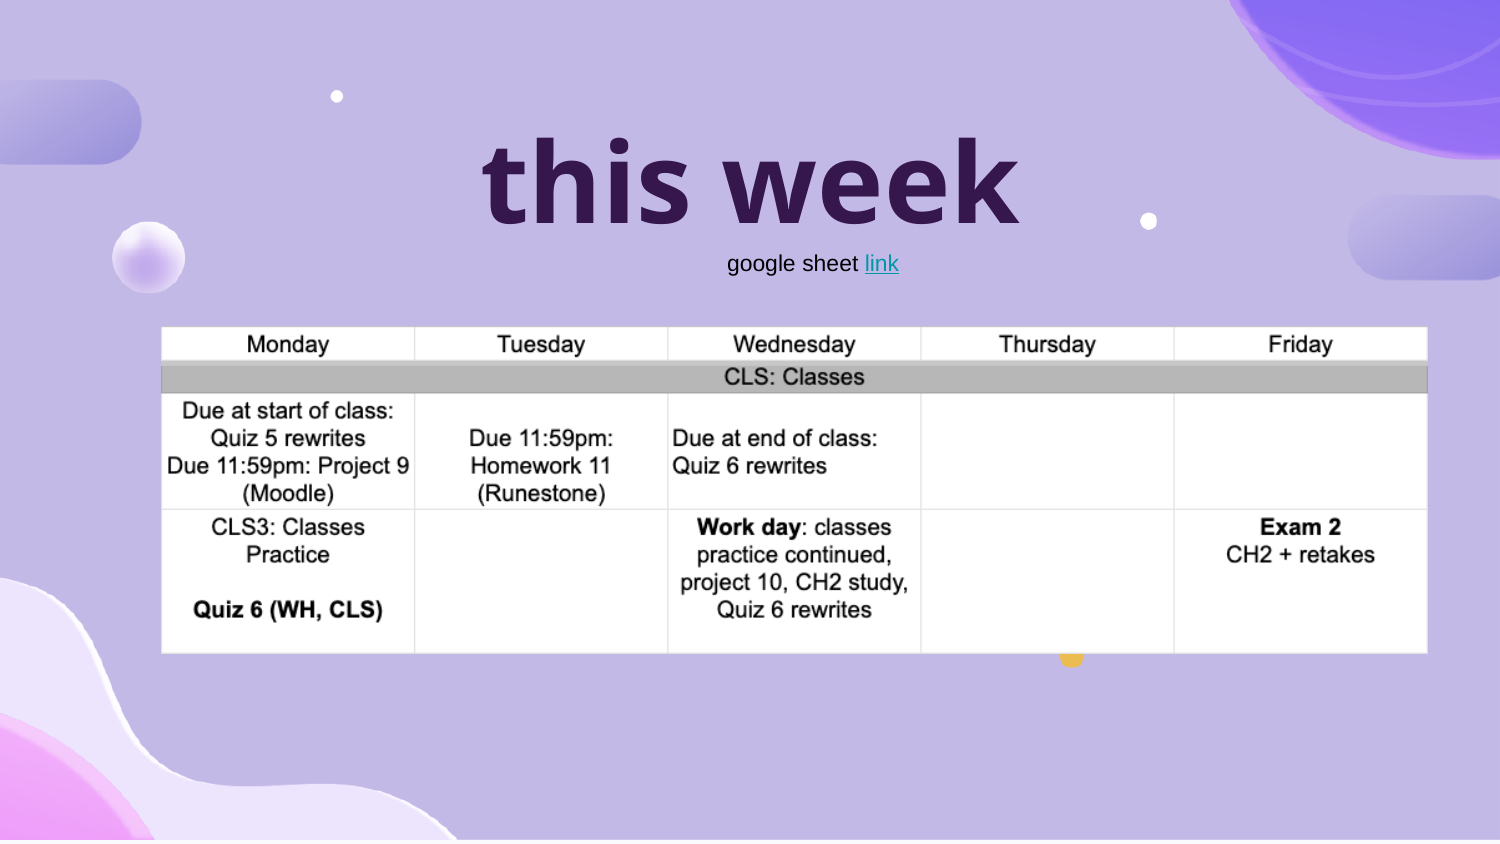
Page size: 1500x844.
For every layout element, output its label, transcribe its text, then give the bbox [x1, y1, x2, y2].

picture [0, 0, 1500, 844]
title this week [51, 122, 1449, 261]
text_box google sheet link [227, 234, 1399, 290]
